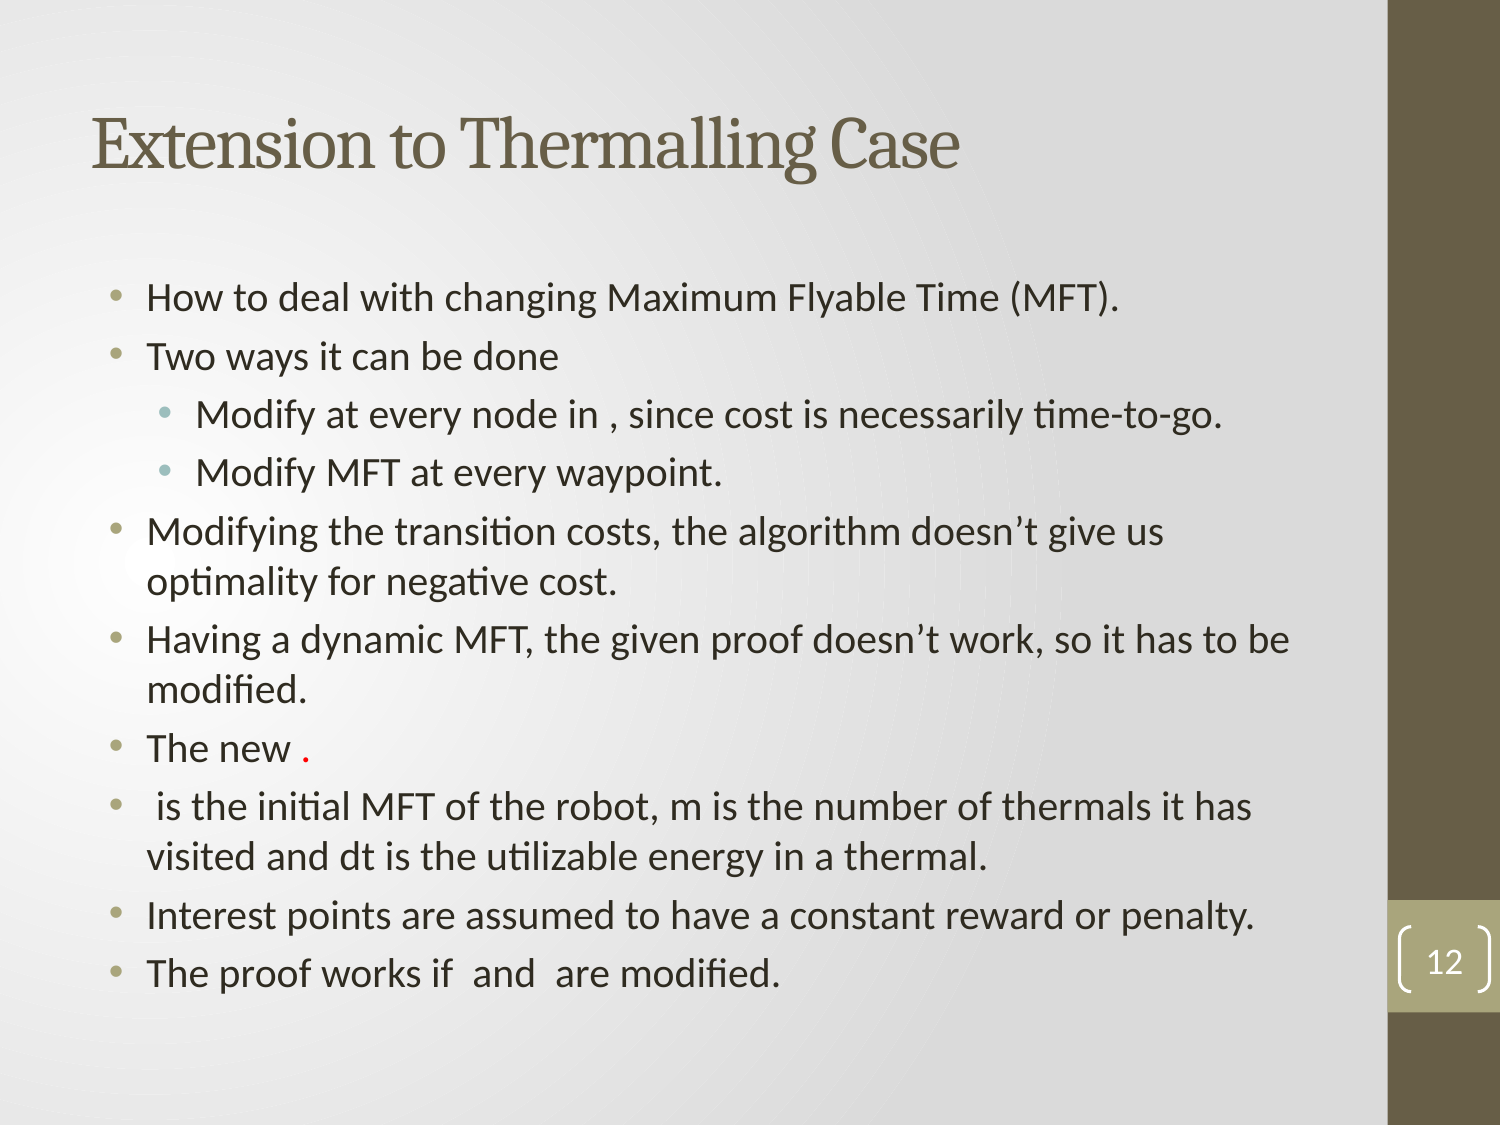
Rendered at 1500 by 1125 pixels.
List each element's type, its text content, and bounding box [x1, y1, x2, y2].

title Extension to Thermalling Case [75, 45, 1325, 233]
slide_number 12 [1397, 925, 1492, 994]
